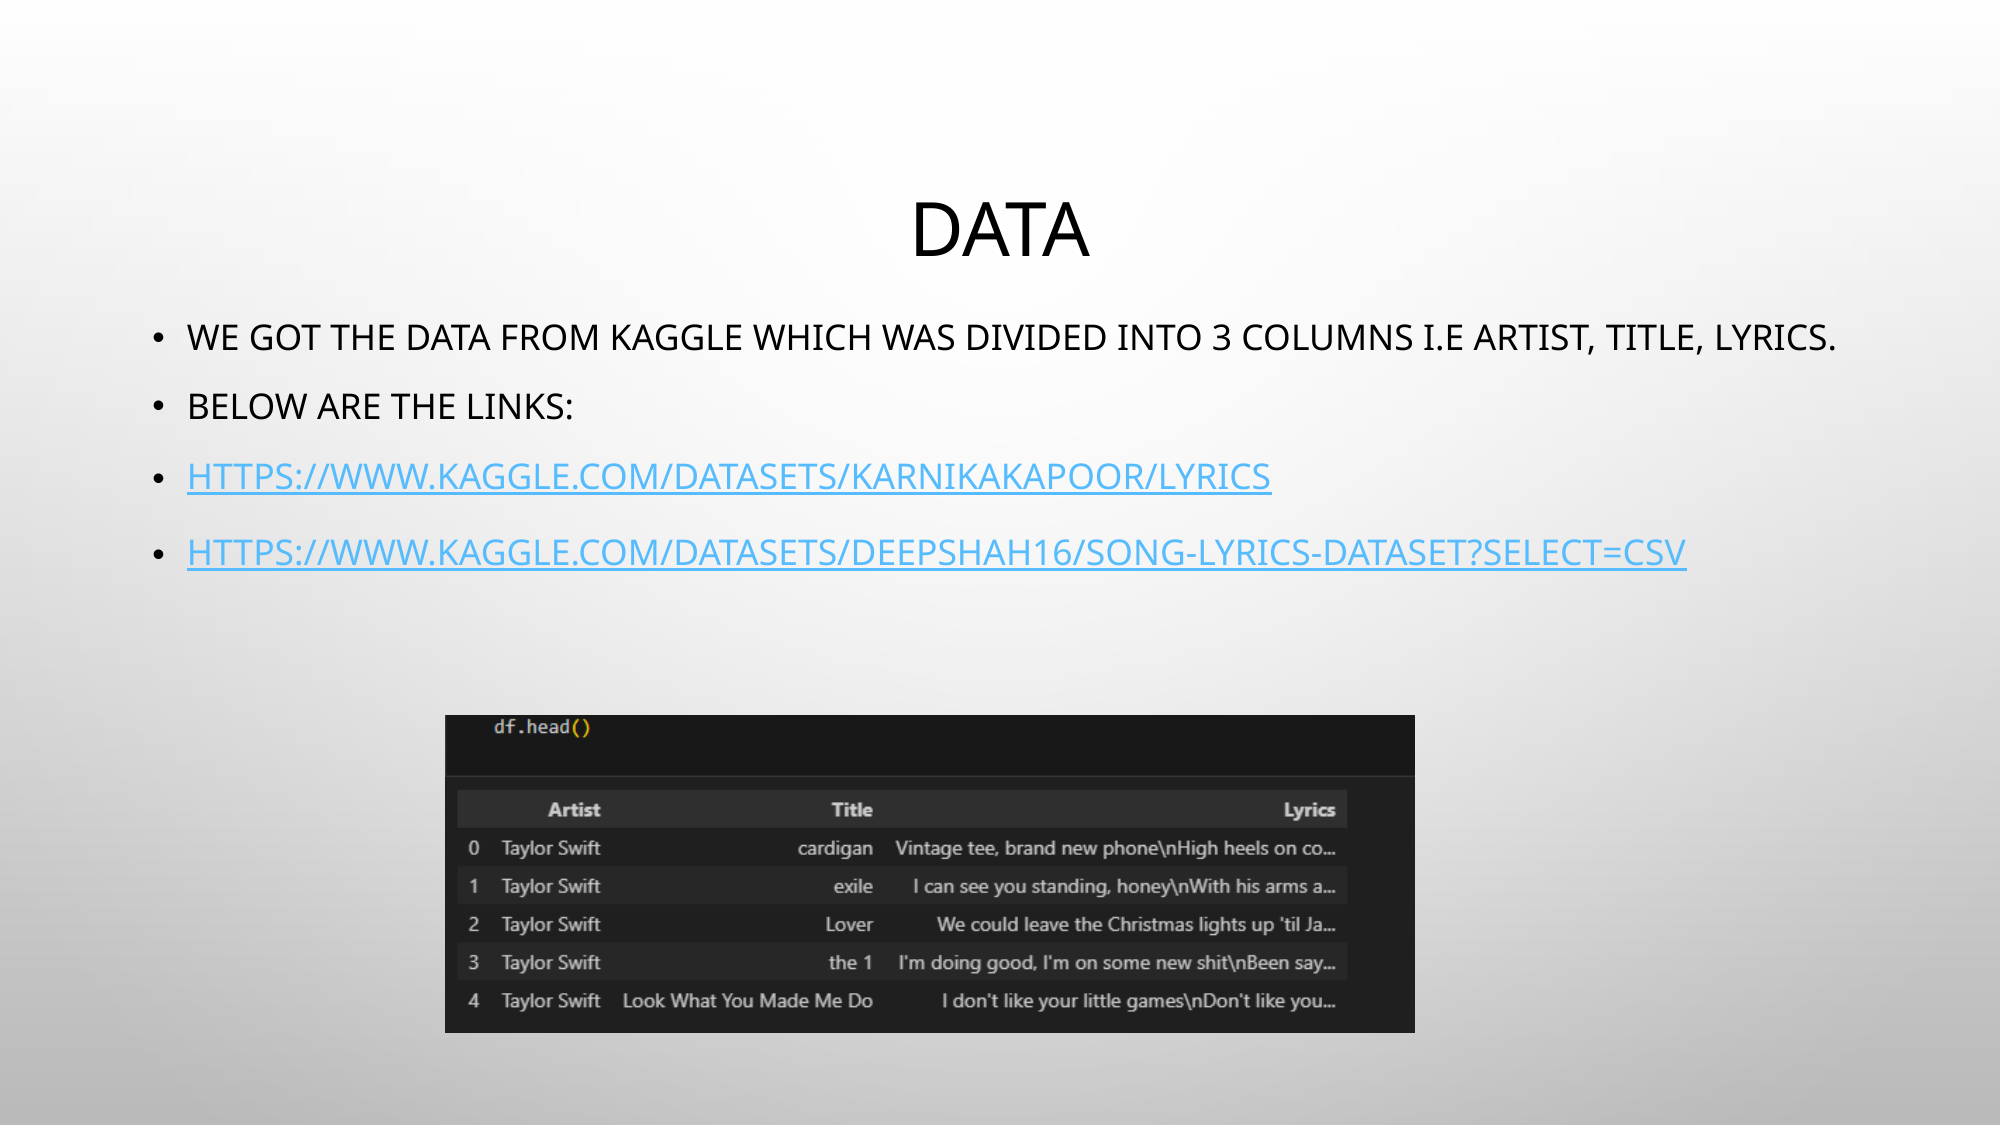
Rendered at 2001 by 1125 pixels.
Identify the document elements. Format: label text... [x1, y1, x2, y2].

picture [0, 0, 2000, 1125]
title data [149, 101, 1851, 299]
list We got the data from Kaggle which was divided into 3 columns i.e Artist, Title, Lyrics. Below are the links: https://www.kaggle.com/datasets/karnikakapoor/lyrics https://www.kaggle.com/datasets/deepshah16/song-lyrics-dataset?select=csv [137, 299, 1863, 748]
